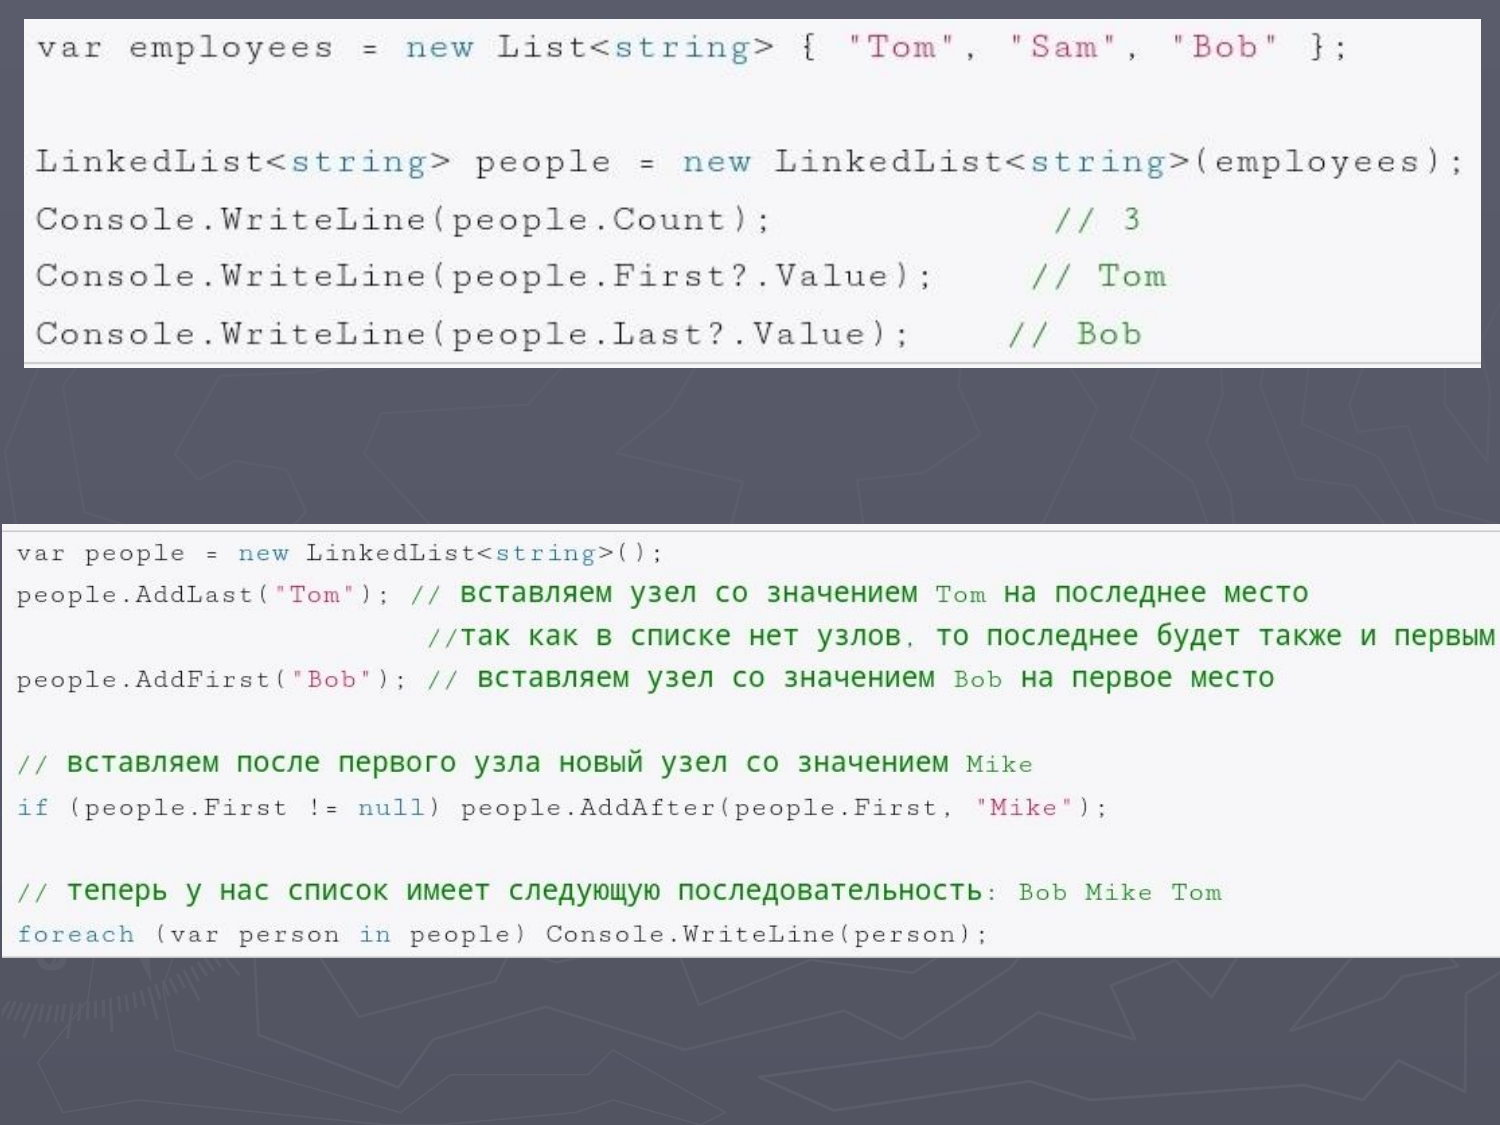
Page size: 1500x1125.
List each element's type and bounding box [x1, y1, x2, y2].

picture [2, 524, 1500, 958]
picture [24, 18, 1481, 368]
